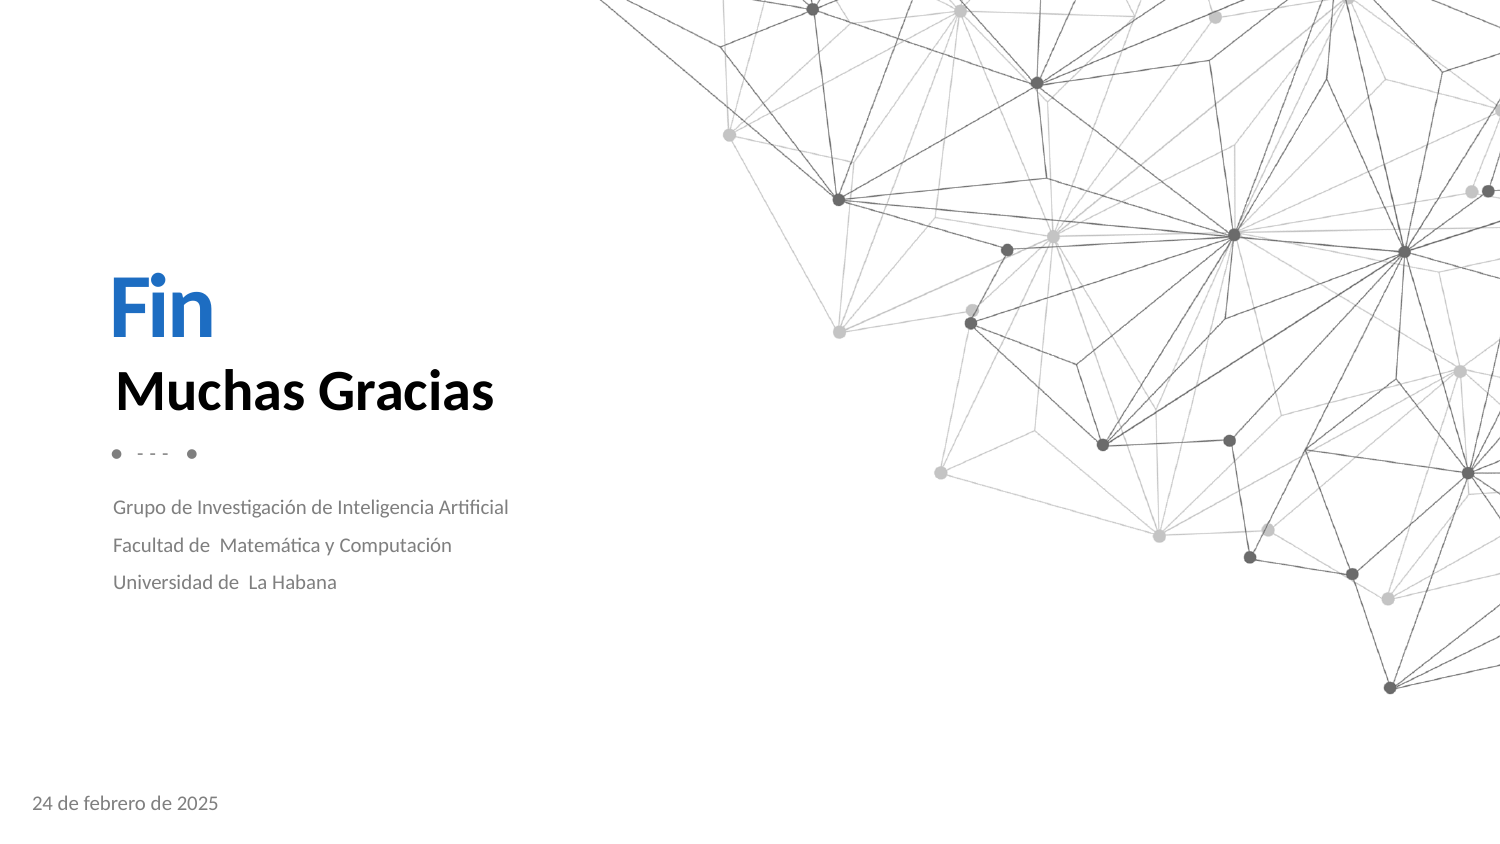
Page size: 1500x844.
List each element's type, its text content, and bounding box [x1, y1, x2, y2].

text_box Fin [94, 205, 232, 364]
text_box ● --- ● [110, 432, 750, 465]
picture [430, 0, 1500, 755]
text_box Grupo de Investigación de Inteligencia Artificial Facultad de Matemática y Computación Universidad de La Habana [98, 473, 851, 601]
text_box Muchas Gracias [100, 323, 510, 430]
